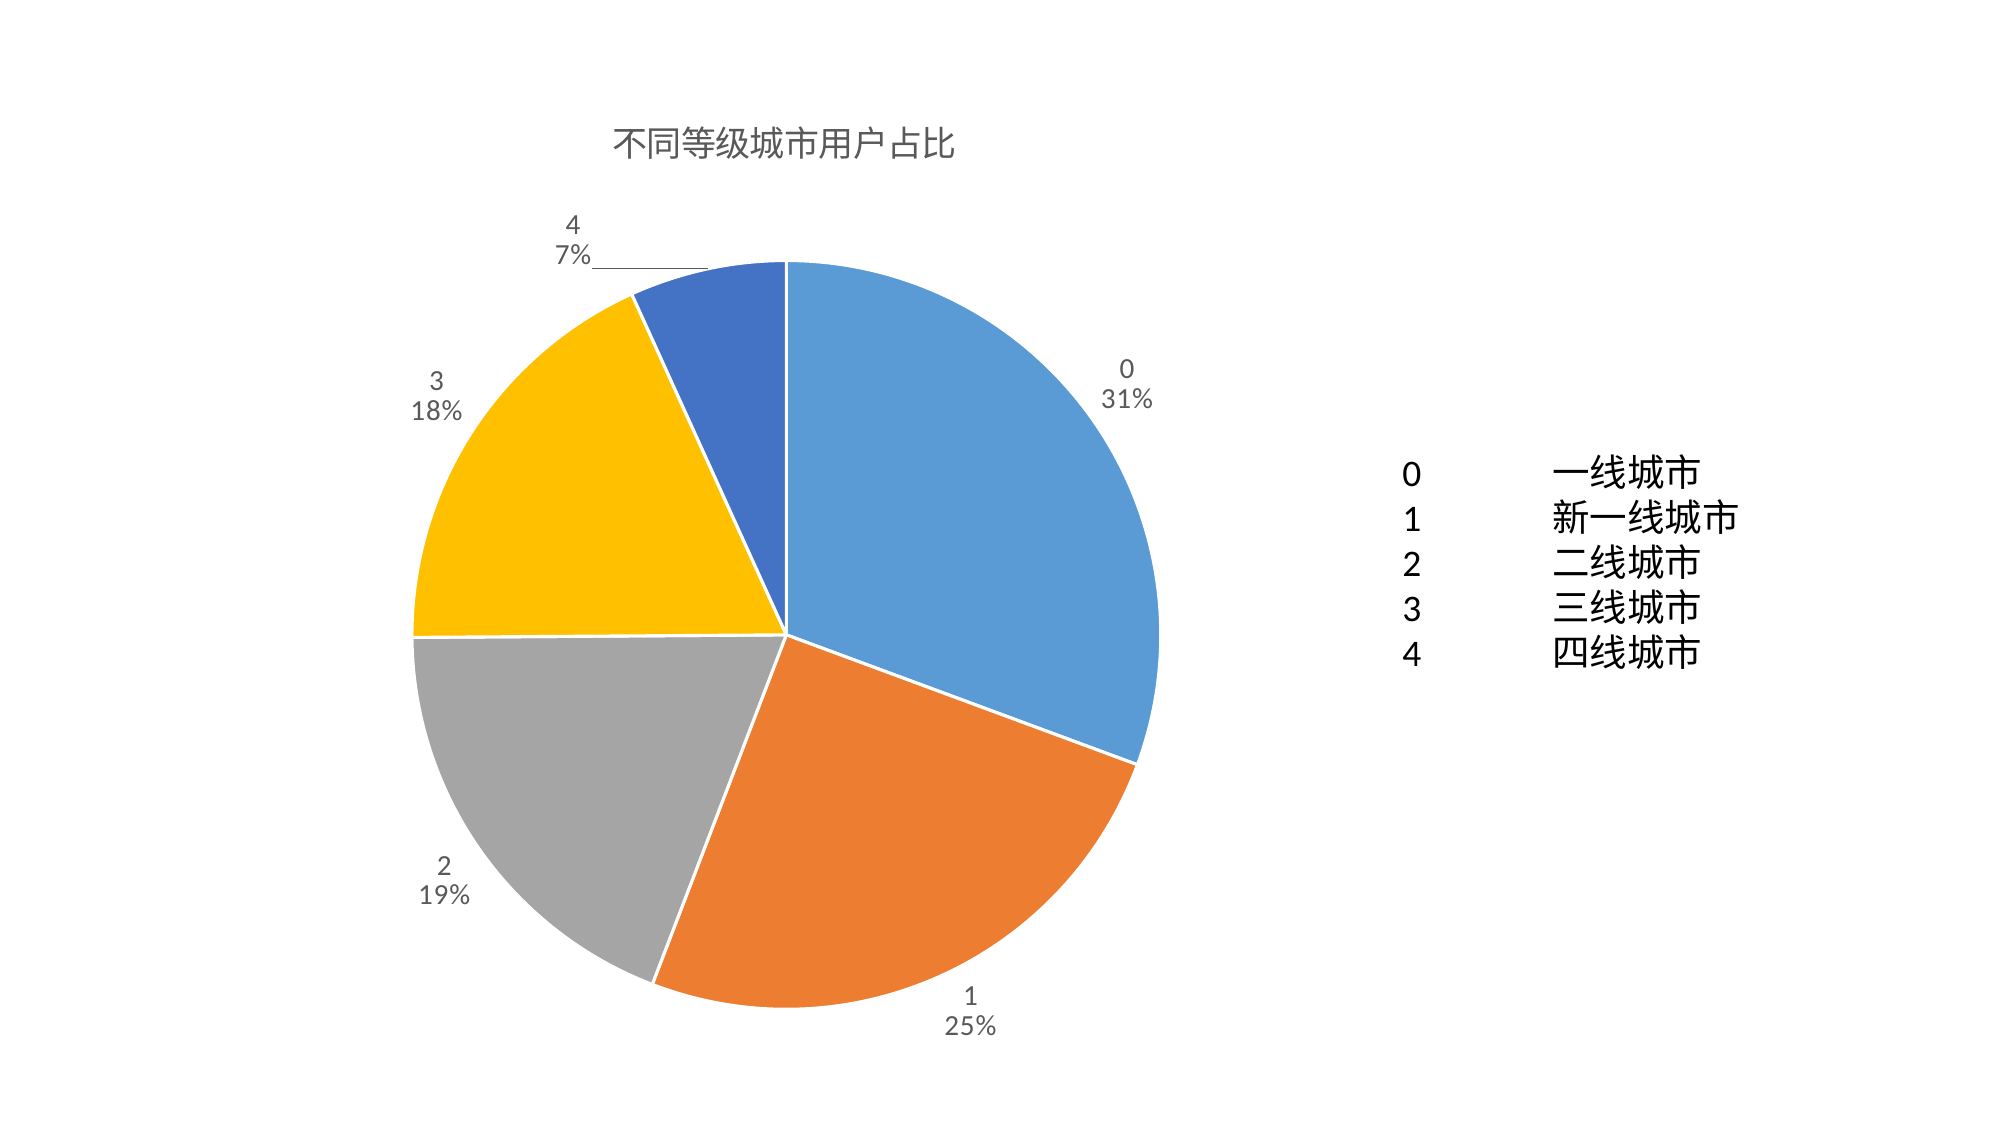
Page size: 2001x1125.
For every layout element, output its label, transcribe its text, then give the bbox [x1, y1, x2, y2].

text_box 0 一线城市 1 新一线城市 2 二线城市 3 三线城市 4 四线城市 [1684, 441, 1805, 682]
chart [0, 77, 1684, 1080]
